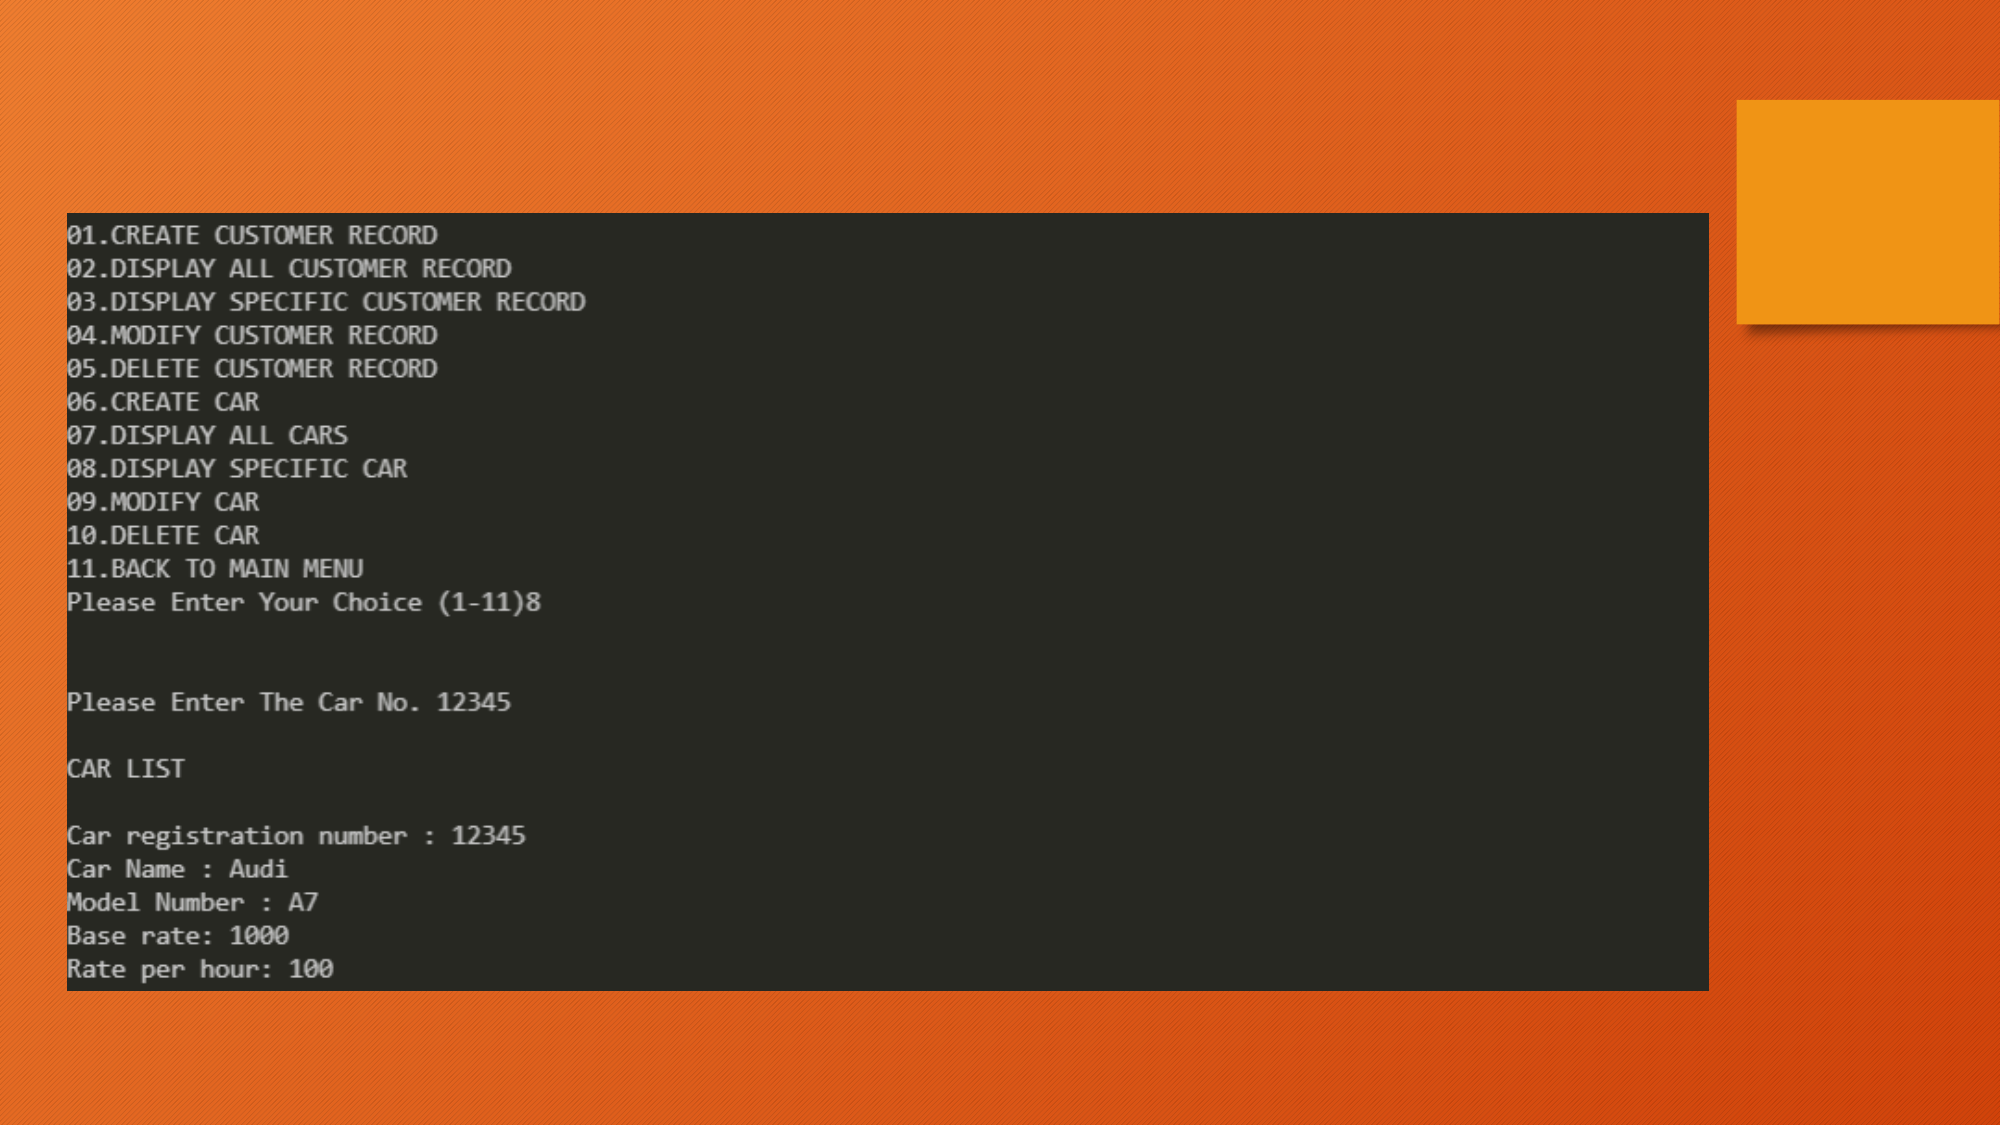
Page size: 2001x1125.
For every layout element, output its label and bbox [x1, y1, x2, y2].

picture [67, 212, 1709, 992]
picture [1736, 325, 2000, 347]
